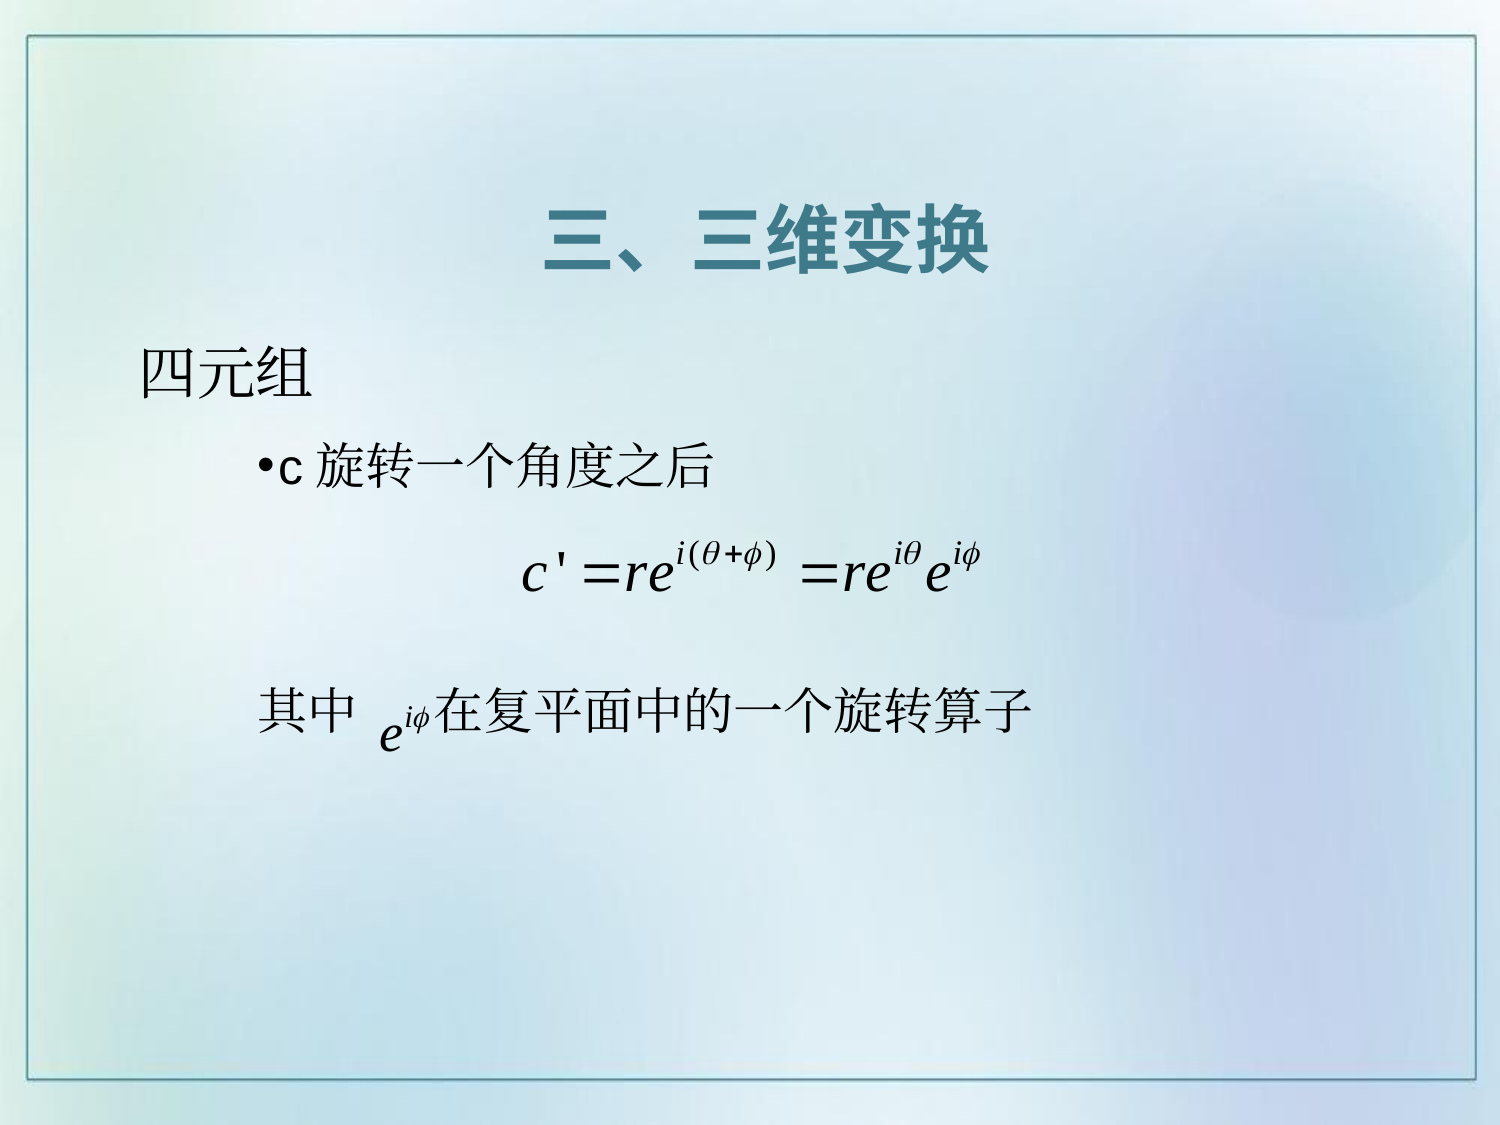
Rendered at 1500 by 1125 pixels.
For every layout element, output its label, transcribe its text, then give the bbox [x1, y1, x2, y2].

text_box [513, 527, 990, 607]
picture [0, 0, 1500, 1125]
title 四元组 [123, 262, 1418, 466]
text_box 三、三维变换 [64, 184, 1466, 290]
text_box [371, 692, 440, 766]
list c旋转一个角度之后 其中 在复平面中的一个旋转算子 [242, 420, 1358, 1115]
